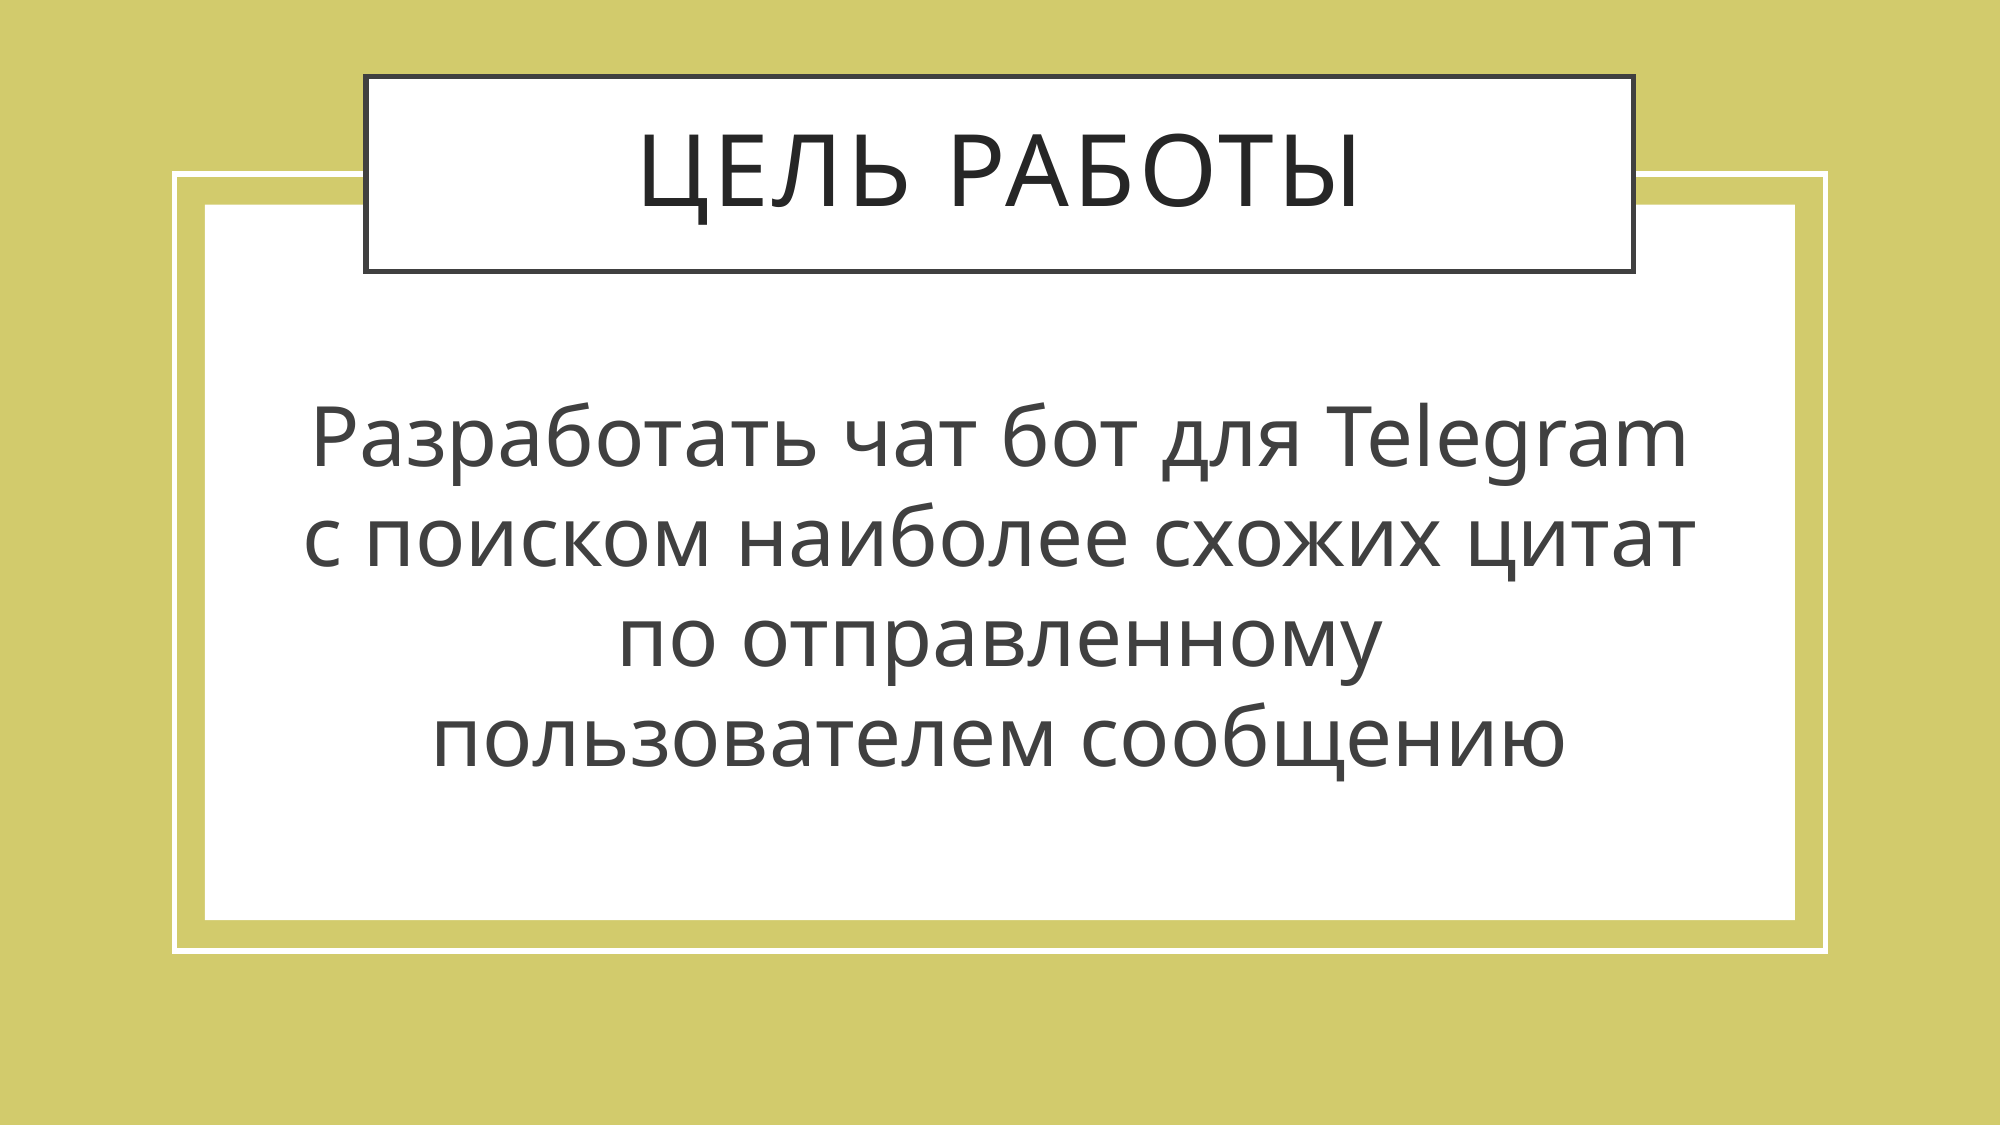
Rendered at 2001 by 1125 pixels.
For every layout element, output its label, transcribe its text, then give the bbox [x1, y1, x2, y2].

text_box [173, 173, 1827, 952]
title Цель работы [363, 74, 1636, 274]
list Разработать чат бот для Telegram с поиском наиболее схожих цитат по отправленному пользователем сообщению [279, 375, 1721, 849]
text_box [0, 0, 2000, 1125]
